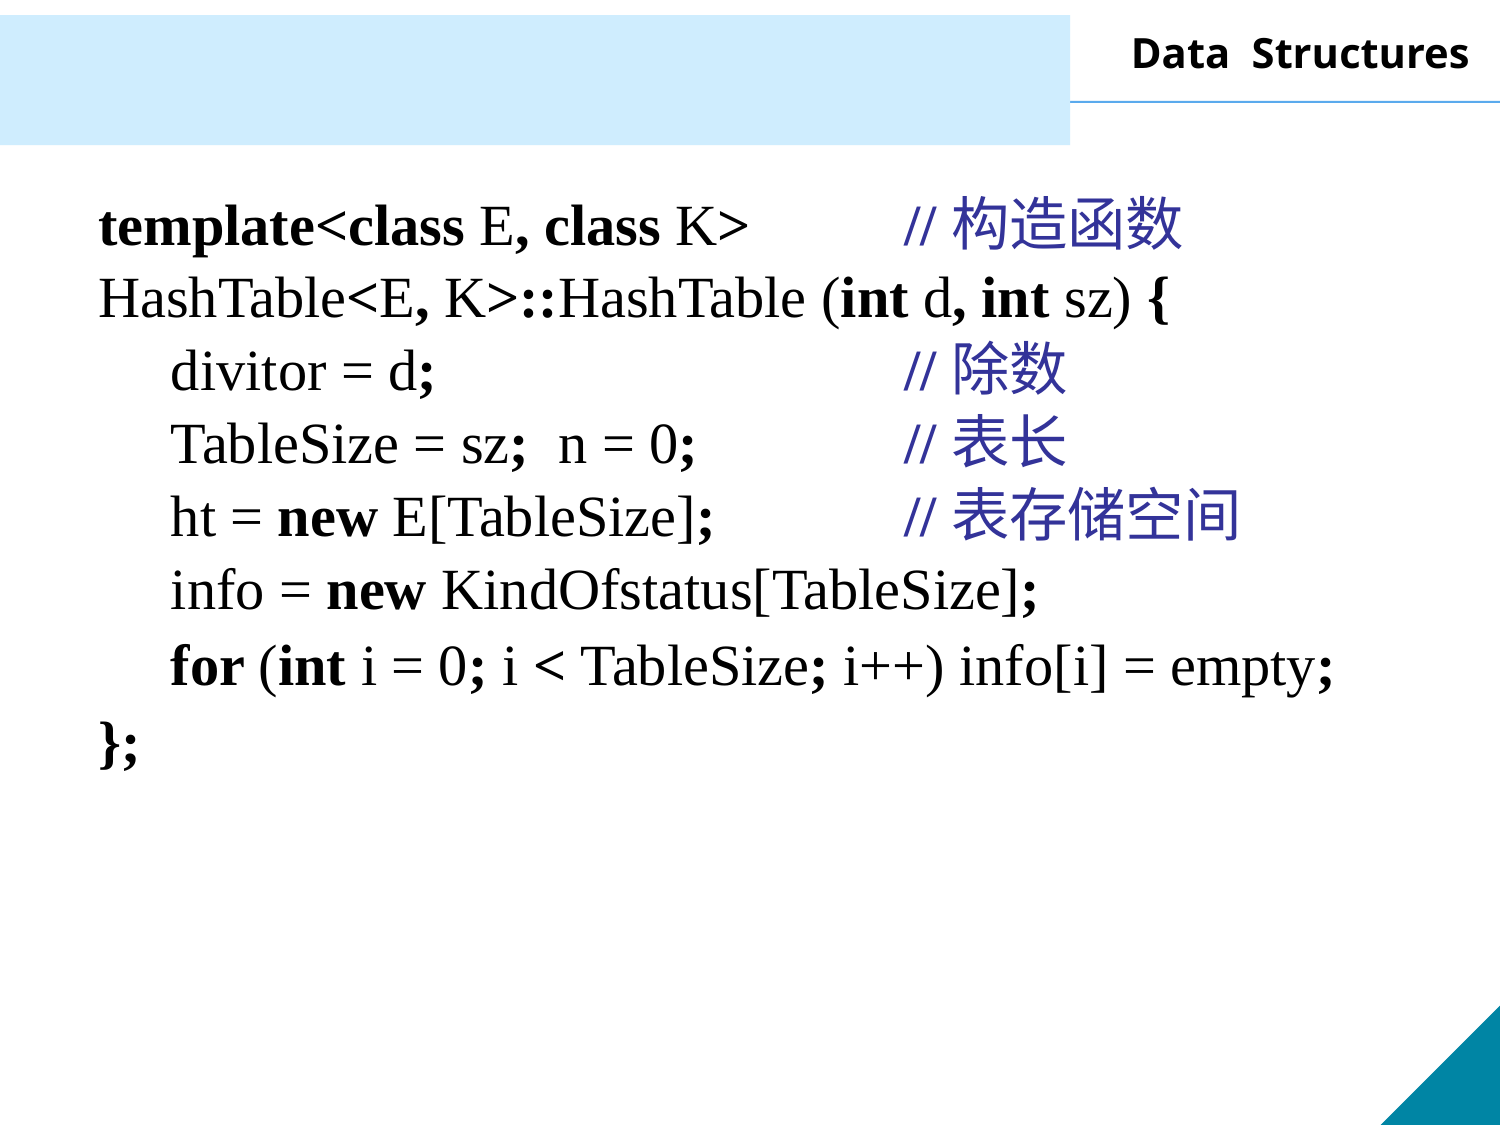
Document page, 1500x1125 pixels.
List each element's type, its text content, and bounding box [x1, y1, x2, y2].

list template<class E, class K> //构造函数 HashTable<E, K>::HashTable (int d, int sz) { divitor = d; //除数 TableSize = sz; n = 0; //表长 ht = new E[TableSize]; //表存储空间 info = new KindOfstatus[TableSize]; for (int i = 0; i < TableSize; i++) info[i] = empty; }; [83, 106, 1434, 1059]
